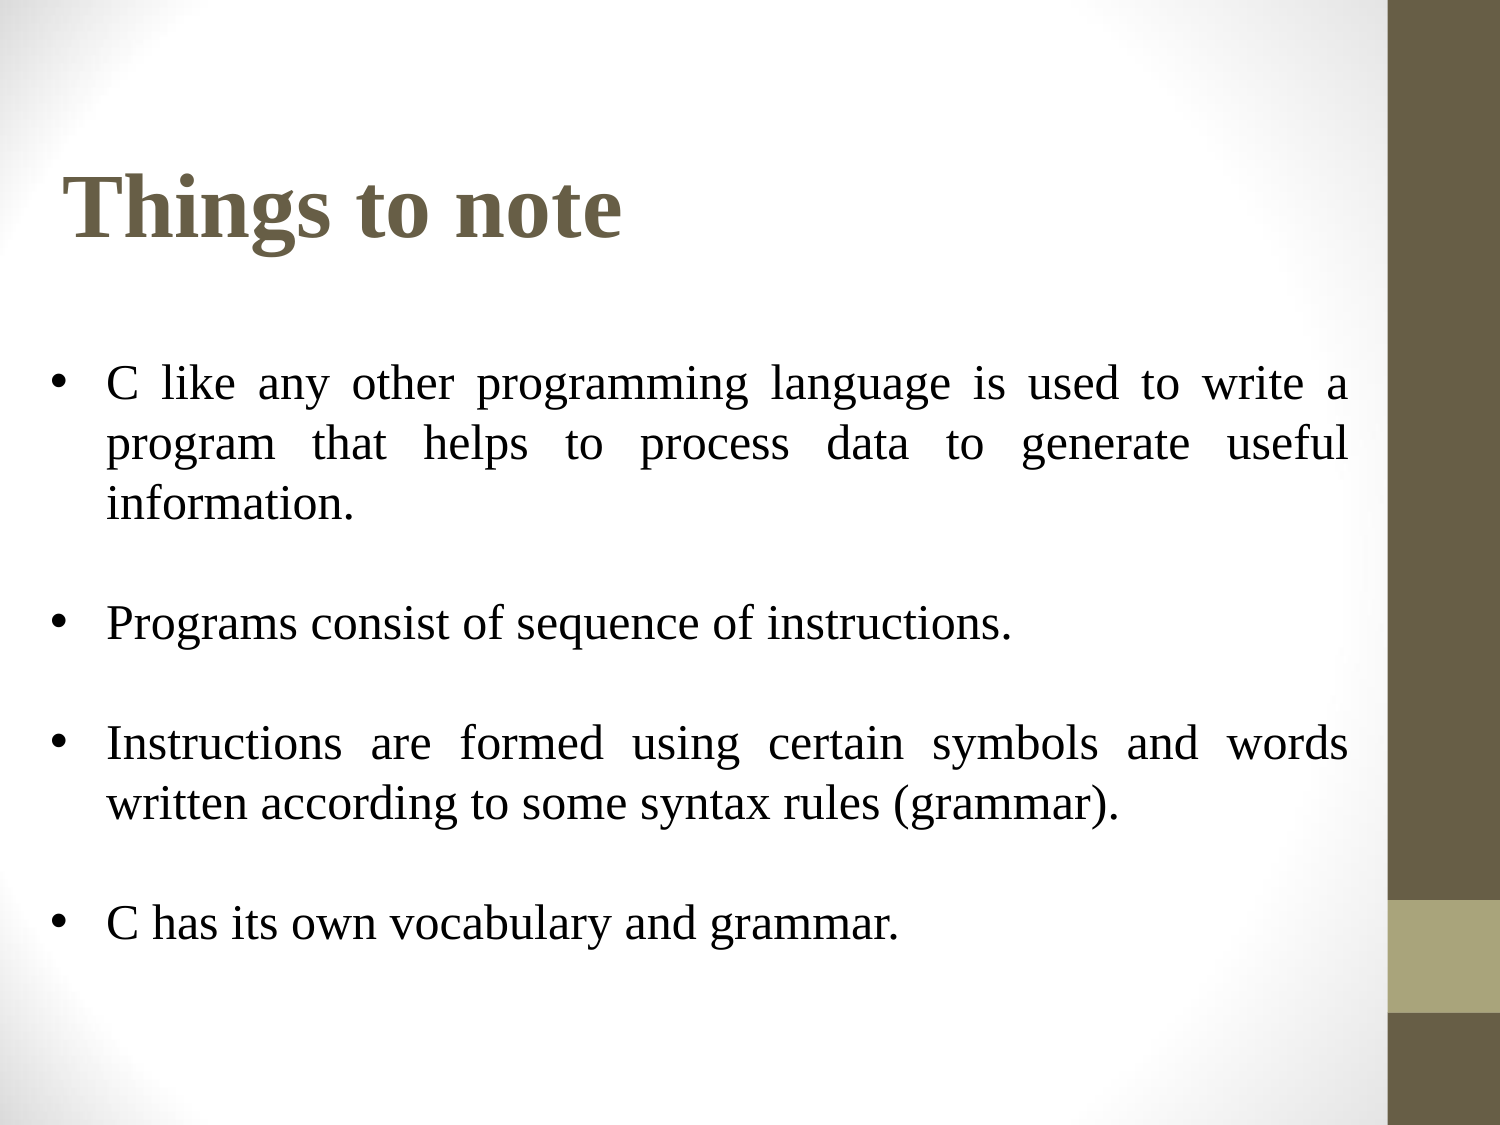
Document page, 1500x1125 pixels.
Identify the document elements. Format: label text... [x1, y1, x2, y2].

list C like any other programming language is used to write a program that helps to process data to generate useful information. Programs consist of sequence of instructions. Instructions are formed using certain symbols and words written according to some syntax rules (grammar). C has its own vocabulary and grammar. [50, 350, 1350, 869]
picture [0, 0, 1387, 1125]
title Things to note [62, 145, 758, 257]
